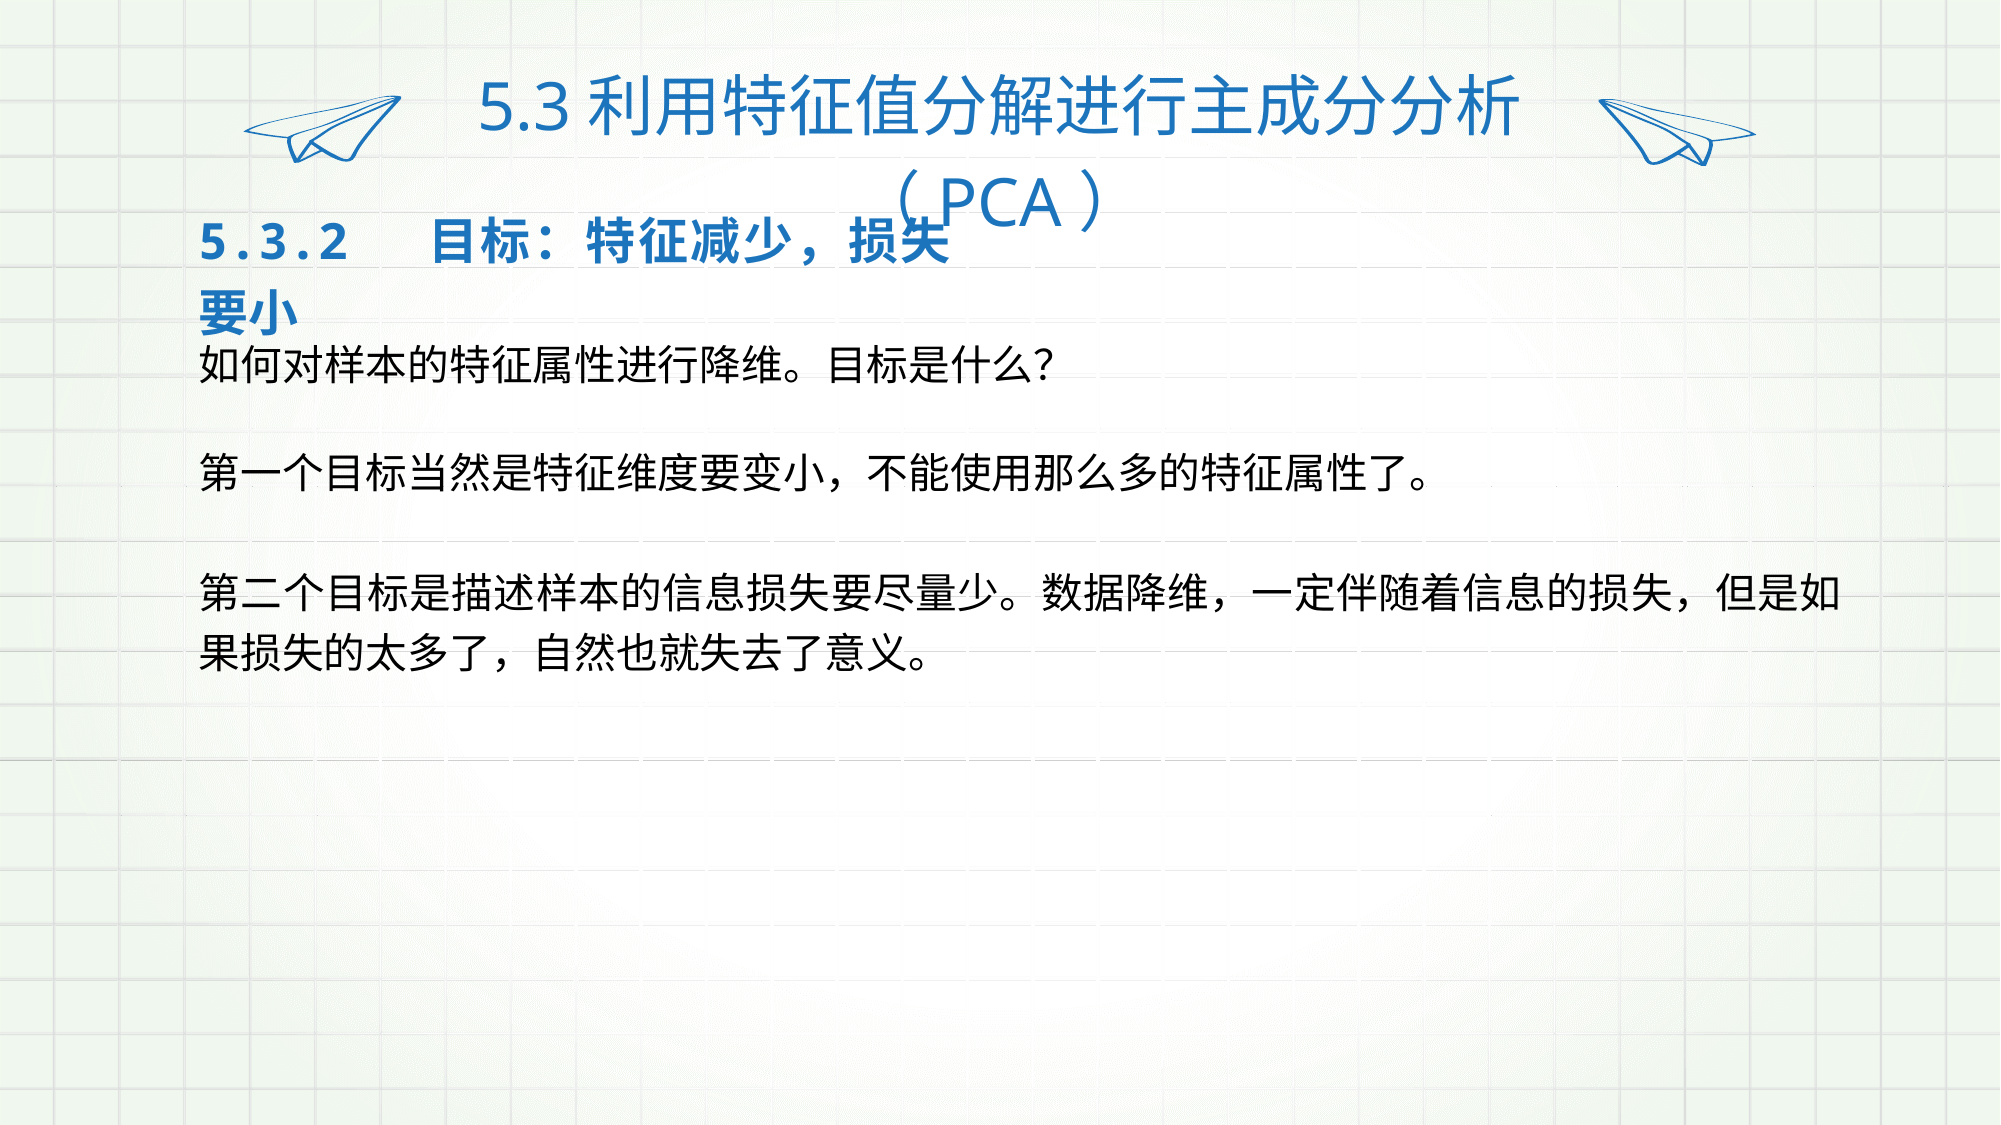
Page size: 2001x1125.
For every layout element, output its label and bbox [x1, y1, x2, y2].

picture [0, 1, 2000, 1125]
text_box [242, 40, 1758, 166]
text_box [183, 190, 1856, 737]
